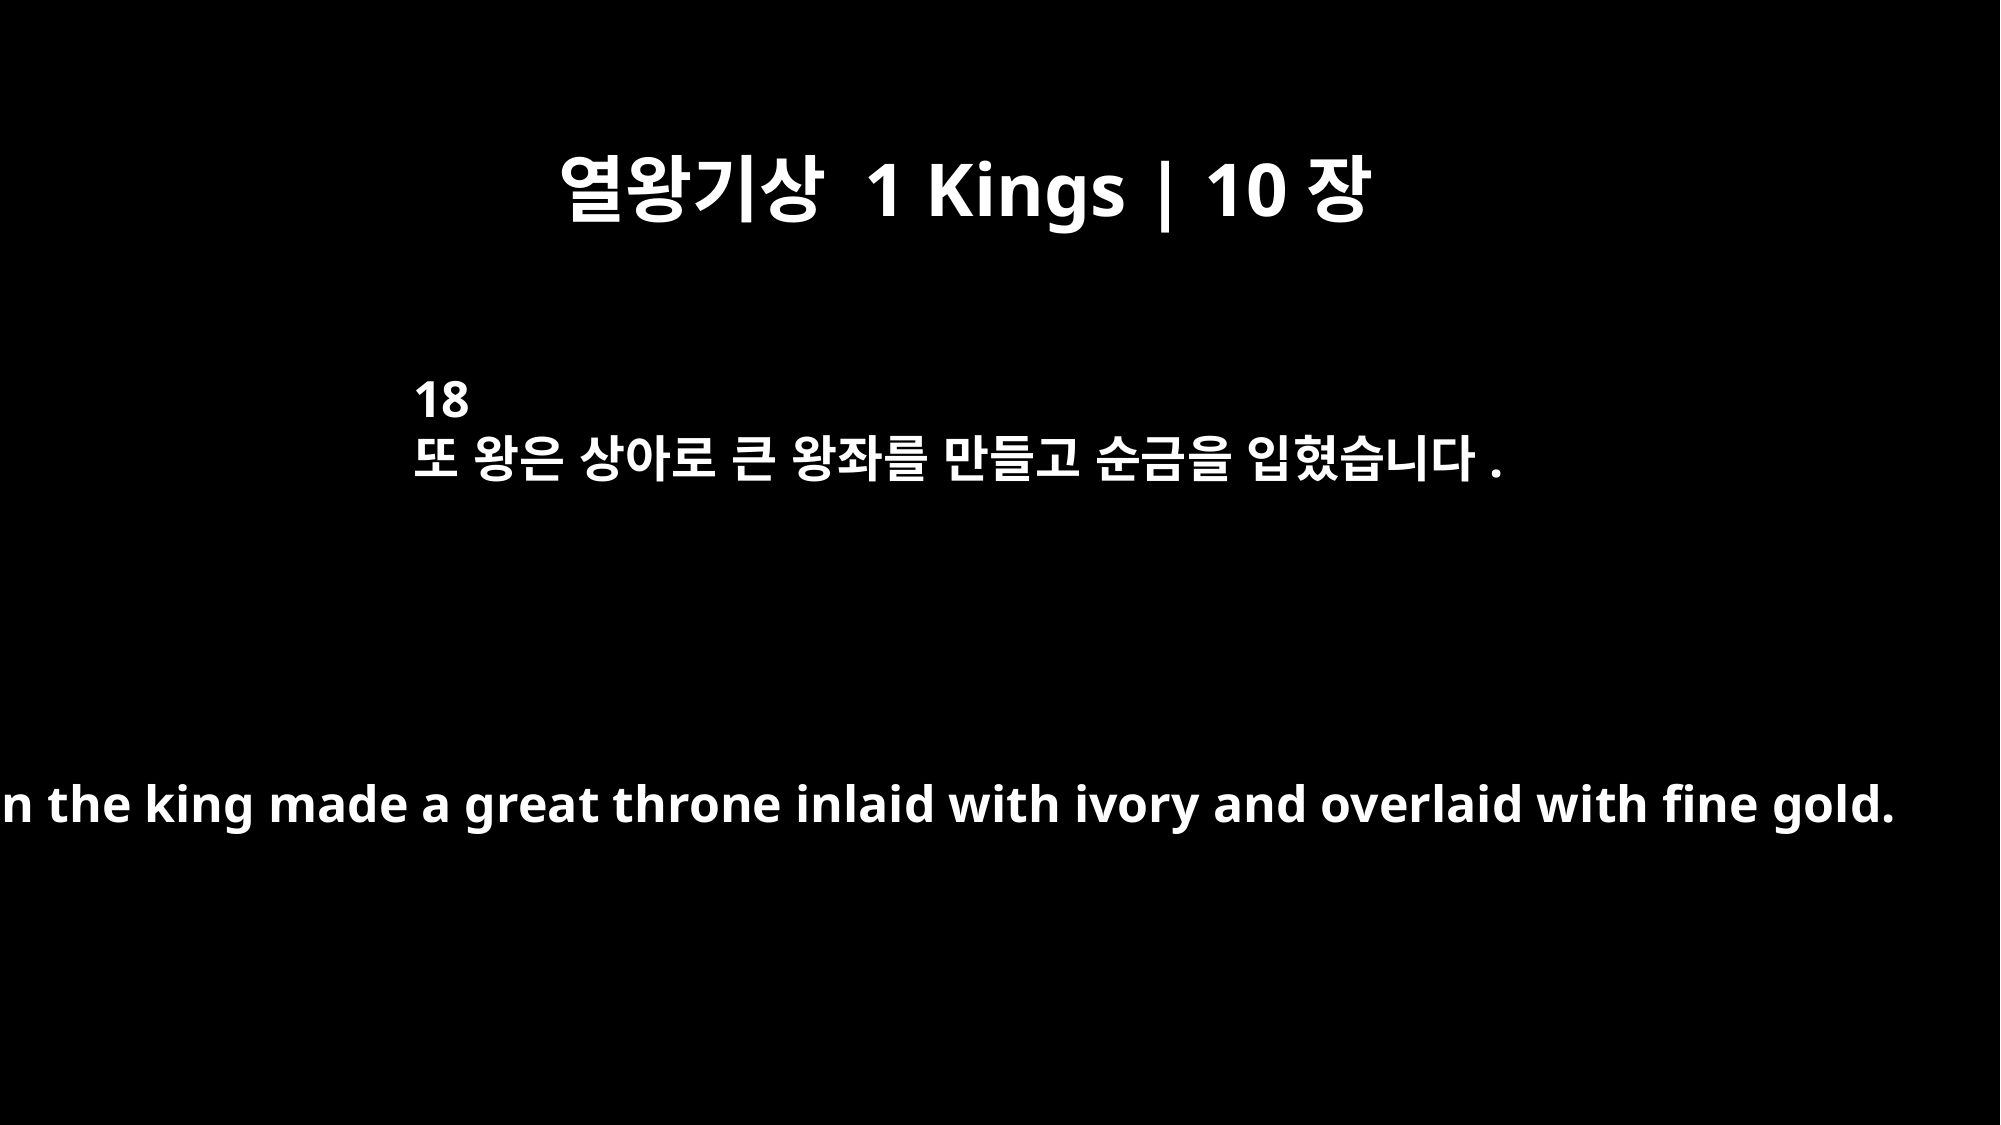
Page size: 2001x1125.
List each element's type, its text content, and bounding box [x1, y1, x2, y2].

text_box 열왕기상 1 Kings | 10장 [543, 136, 1389, 239]
text_box 18 또 왕은 상아로 큰 왕좌를 만들고 순금을 입혔습니다. [398, 359, 1519, 495]
text_box Then the king made a great throne inlaid with ivory and overlaid with fine gold. [0, 764, 1912, 840]
